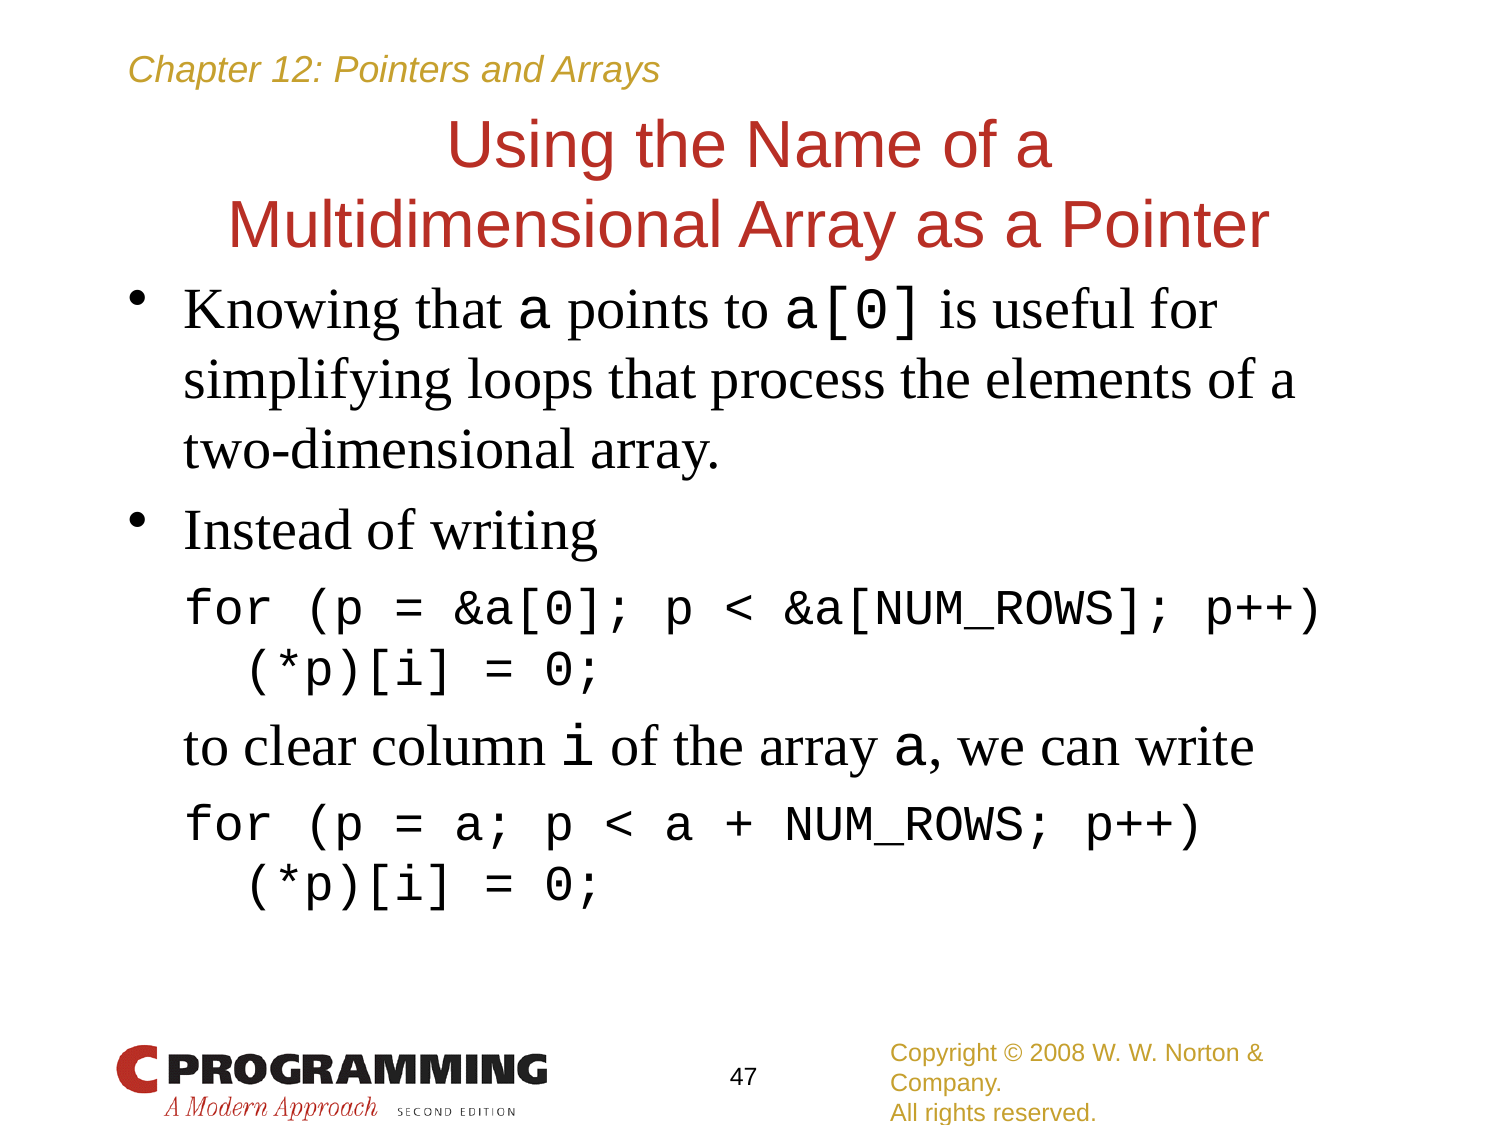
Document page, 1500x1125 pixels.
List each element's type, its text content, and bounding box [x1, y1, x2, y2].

footer Copyright © 2008 W. W. Norton & Company. All rights reserved. [874, 1043, 1388, 1119]
picture [112, 1041, 550, 1123]
list Knowing that a points to a[0] is useful for simplifying loops that process the elements of a two-dimensional array. Instead of writing for (p = &a[0]; p < &a[NUM_ROWS]; p++) (*p)[i] = 0; to clear column i of the array a, we can write for (p = a; p < a + NUM_ROWS; p++) (*p)[i] = 0; [112, 262, 1388, 1038]
title Using the Name of a Multidimensional Array as a Pointer [112, 125, 1388, 238]
slide_number 47 [687, 1049, 801, 1101]
